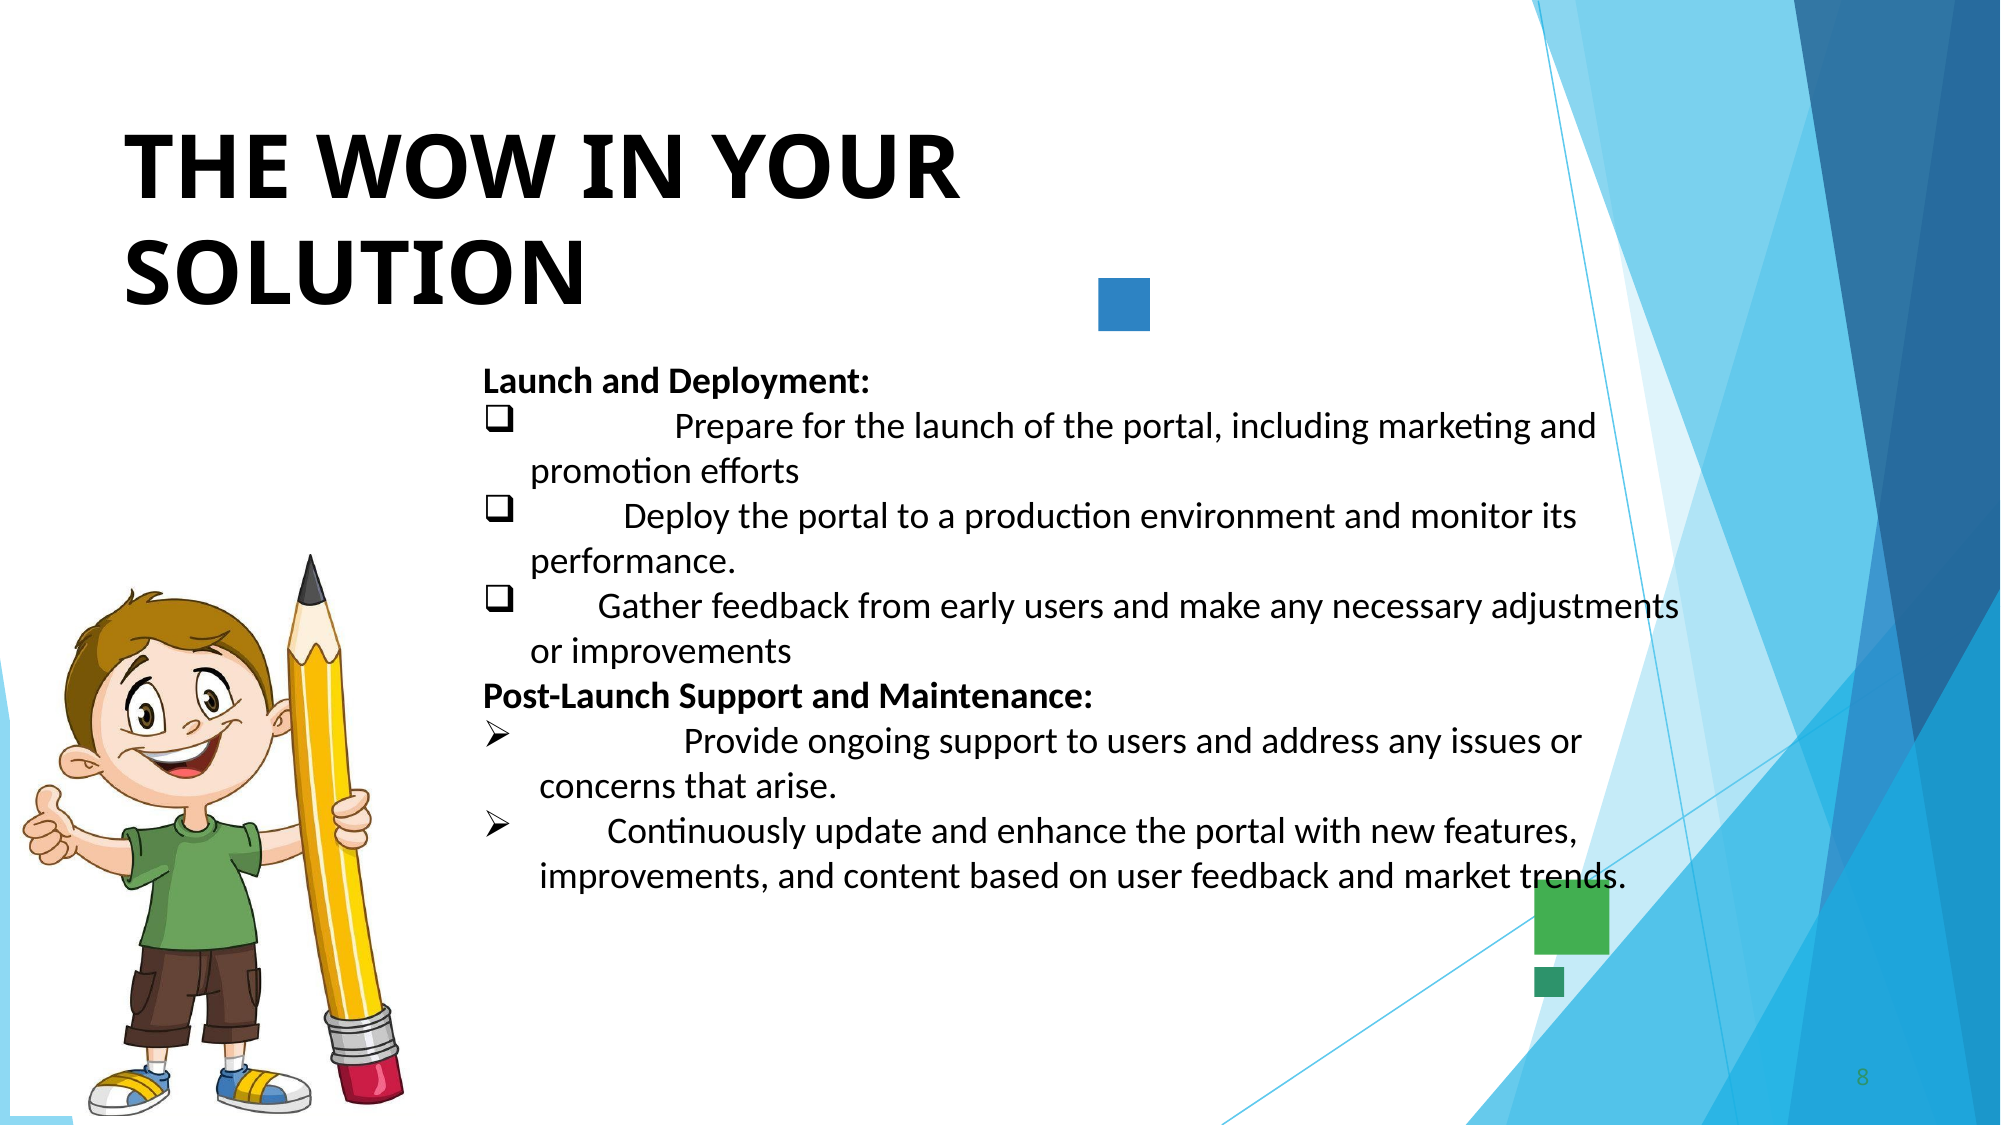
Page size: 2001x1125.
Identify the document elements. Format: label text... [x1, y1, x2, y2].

text_box [1098, 323, 1150, 332]
text_box [1534, 967, 1565, 997]
text_box [1534, 904, 1610, 955]
picture [10, 554, 416, 1116]
text_box 8 [1849, 1061, 1888, 1095]
title THE WOW IN YOUR SOLUTION [121, 107, 1359, 323]
text_box Launch and Deployment: Prepare for the launch of the portal, including marketing and promotion efforts Deploy the portal to a production environment and monitor its performance. Gather feedback from early users and make any necessary adjustments or improvements Post-Launch Support and Maintenance: Provide ongoing support to users and address any issues or concerns that arise. Continuously update and enhance the portal with new features, improvements, and content based on user feedback and market trends. [468, 348, 1697, 904]
